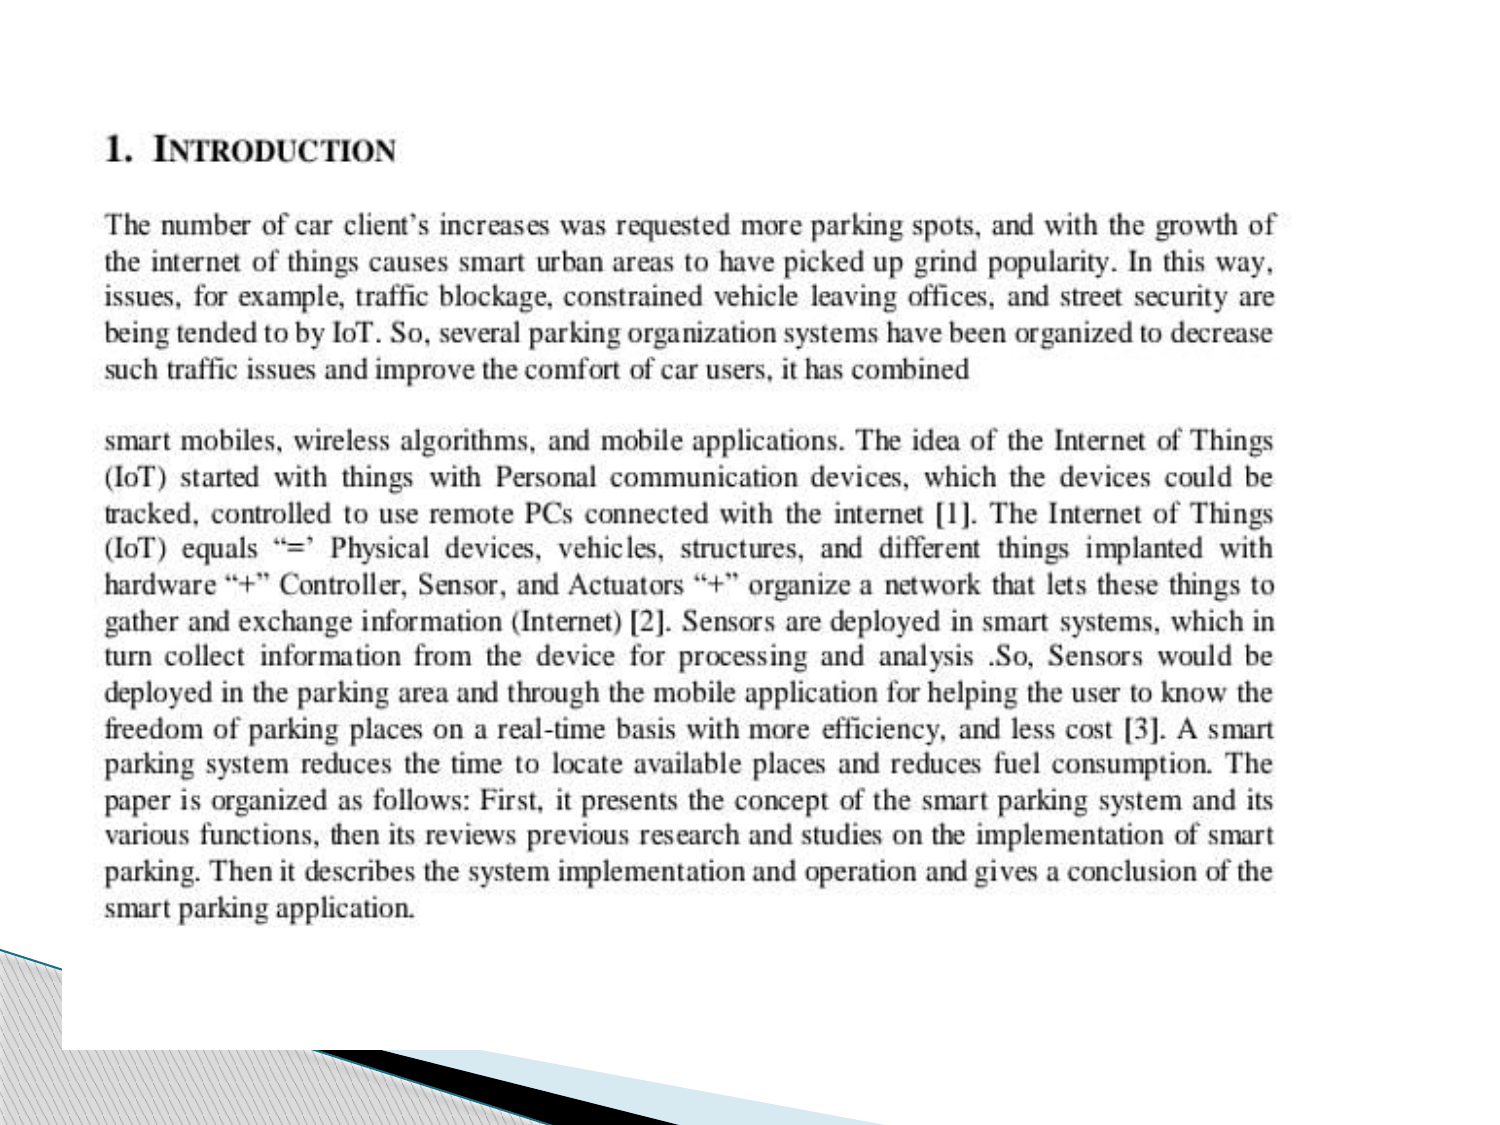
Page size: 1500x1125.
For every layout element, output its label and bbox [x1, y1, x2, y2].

picture [62, 99, 1463, 1051]
